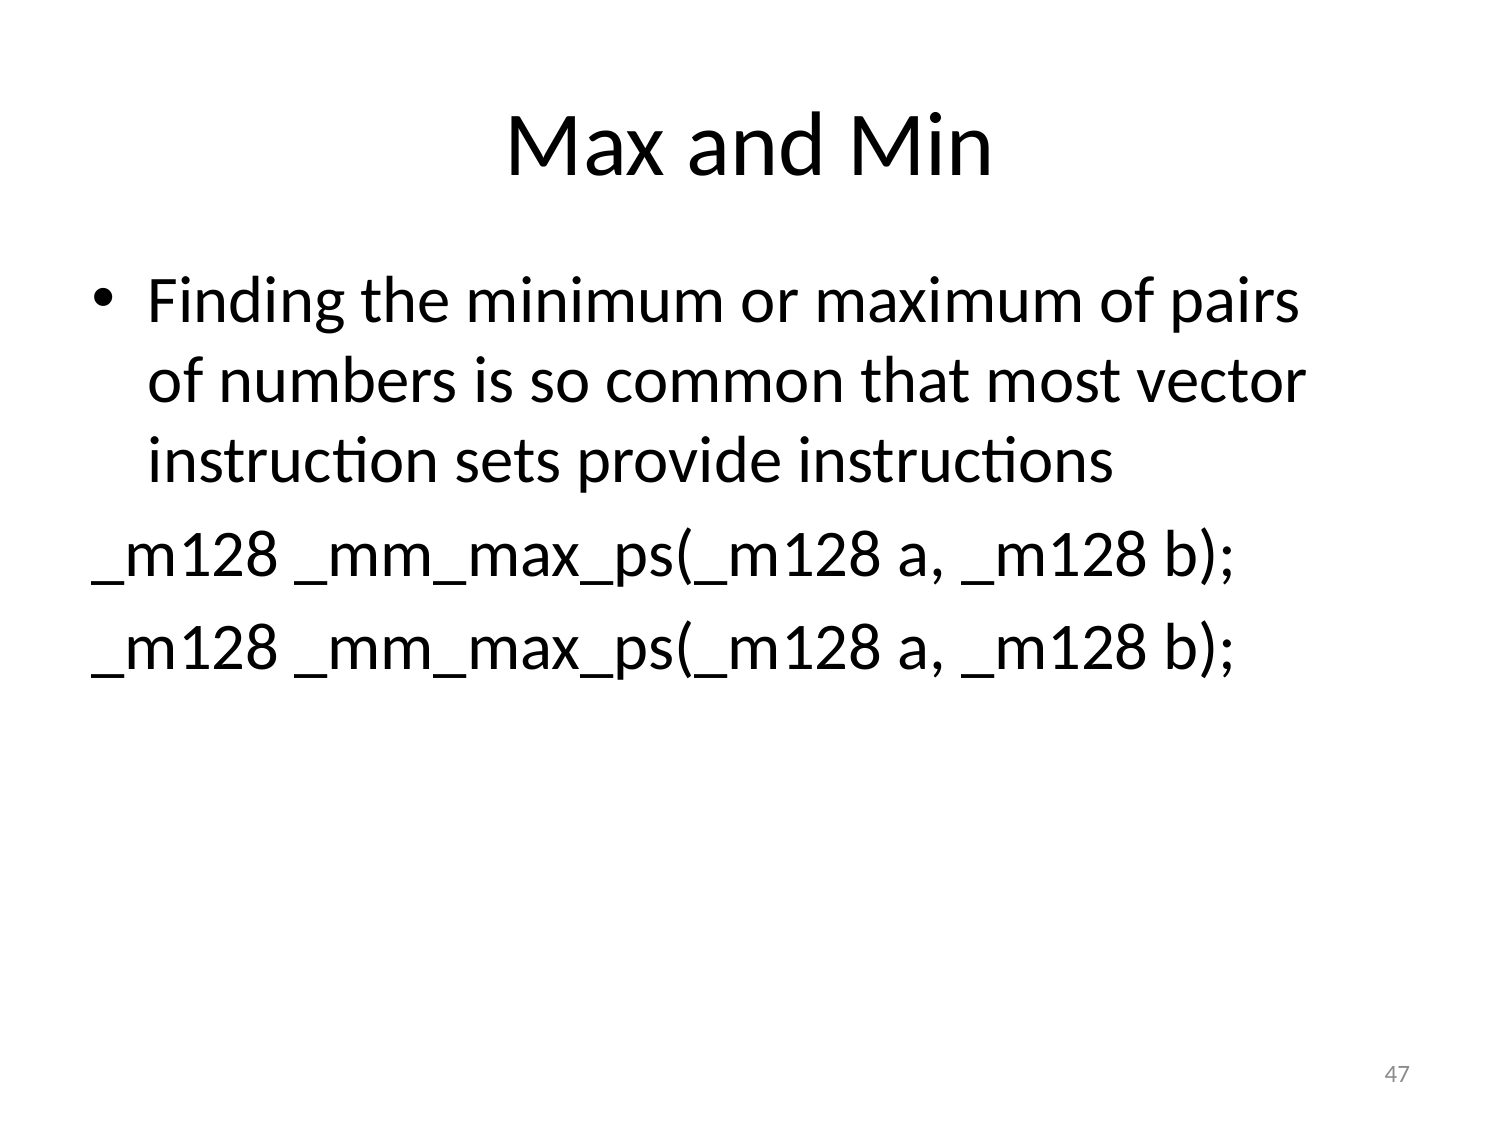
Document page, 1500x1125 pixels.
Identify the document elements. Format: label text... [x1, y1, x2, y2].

slide_number 47 [1074, 1042, 1425, 1103]
list Finding the minimum or maximum of pairs of numbers is so common that most vector instruction sets provide instructions _m128 _mm_max_ps(_m128 a, _m128 b); _m128 _mm_max_ps(_m128 a, _m128 b); [76, 248, 1378, 1067]
title Max and Min [75, 45, 1425, 233]
